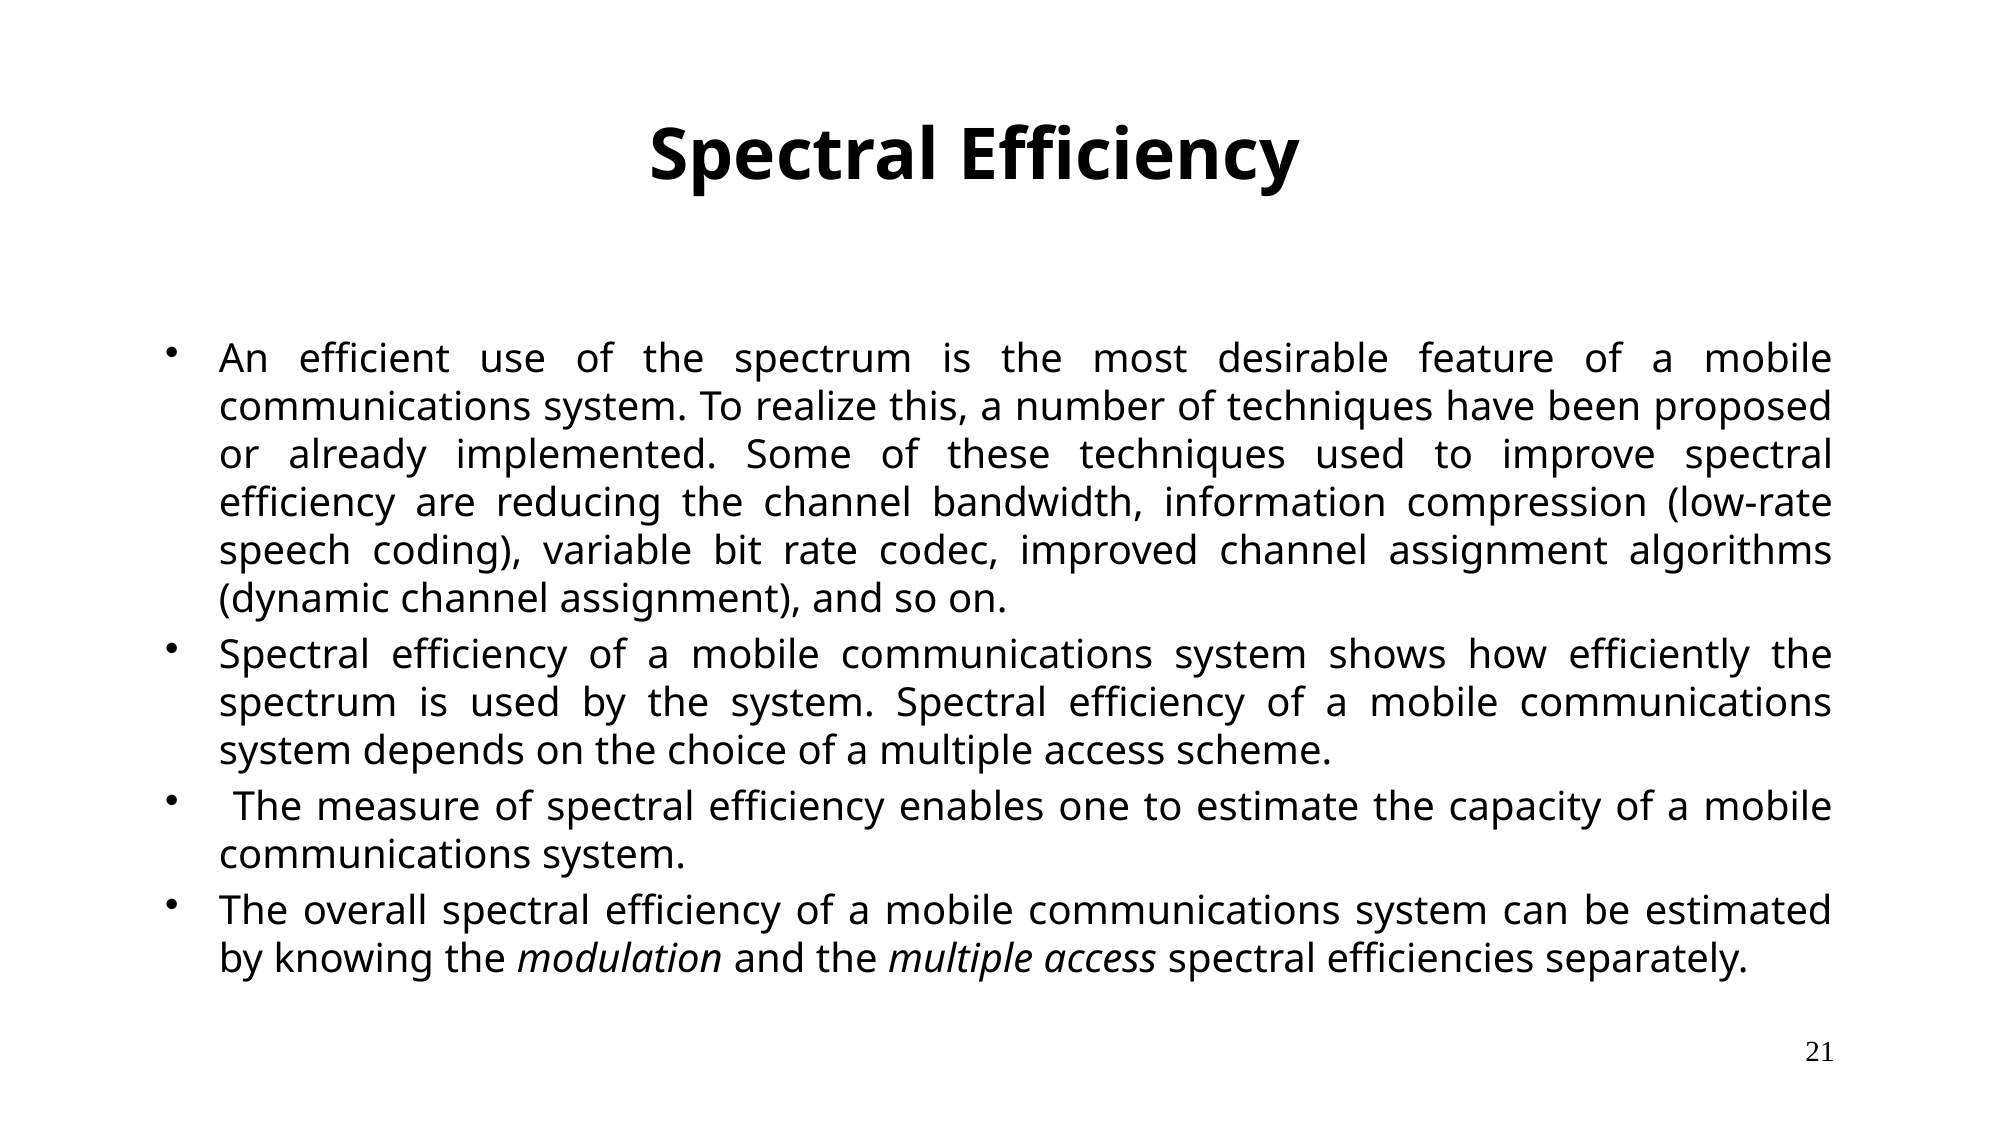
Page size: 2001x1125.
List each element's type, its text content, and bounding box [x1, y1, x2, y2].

slide_number 21 [1433, 1024, 1851, 1101]
title Spectral Efficiency [74, 99, 1876, 288]
list An efficient use of the spectrum is the most desirable feature of a mobile communications system. To realize this, a number of techniques have been proposed or already implemented. Some of these techniques used to improve spectral efficiency are reducing the channel bandwidth, information compression (low-rate speech coding), variable bit rate codec, improved channel assignment algorithms (dynamic channel assignment), and so on. Spectral efficiency of a mobile communications system shows how efficiently the spectrum is used by the system. Spectral efficiency of a mobile communications system depends on the choice of a multiple access scheme. The measure of spectral efficiency enables one to estimate the capacity of a mobile communications system. The overall spectral efficiency of a mobile communications system can be estimated by knowing the modulation and the multiple access spectral efficiencies separately. [149, 324, 1851, 1001]
